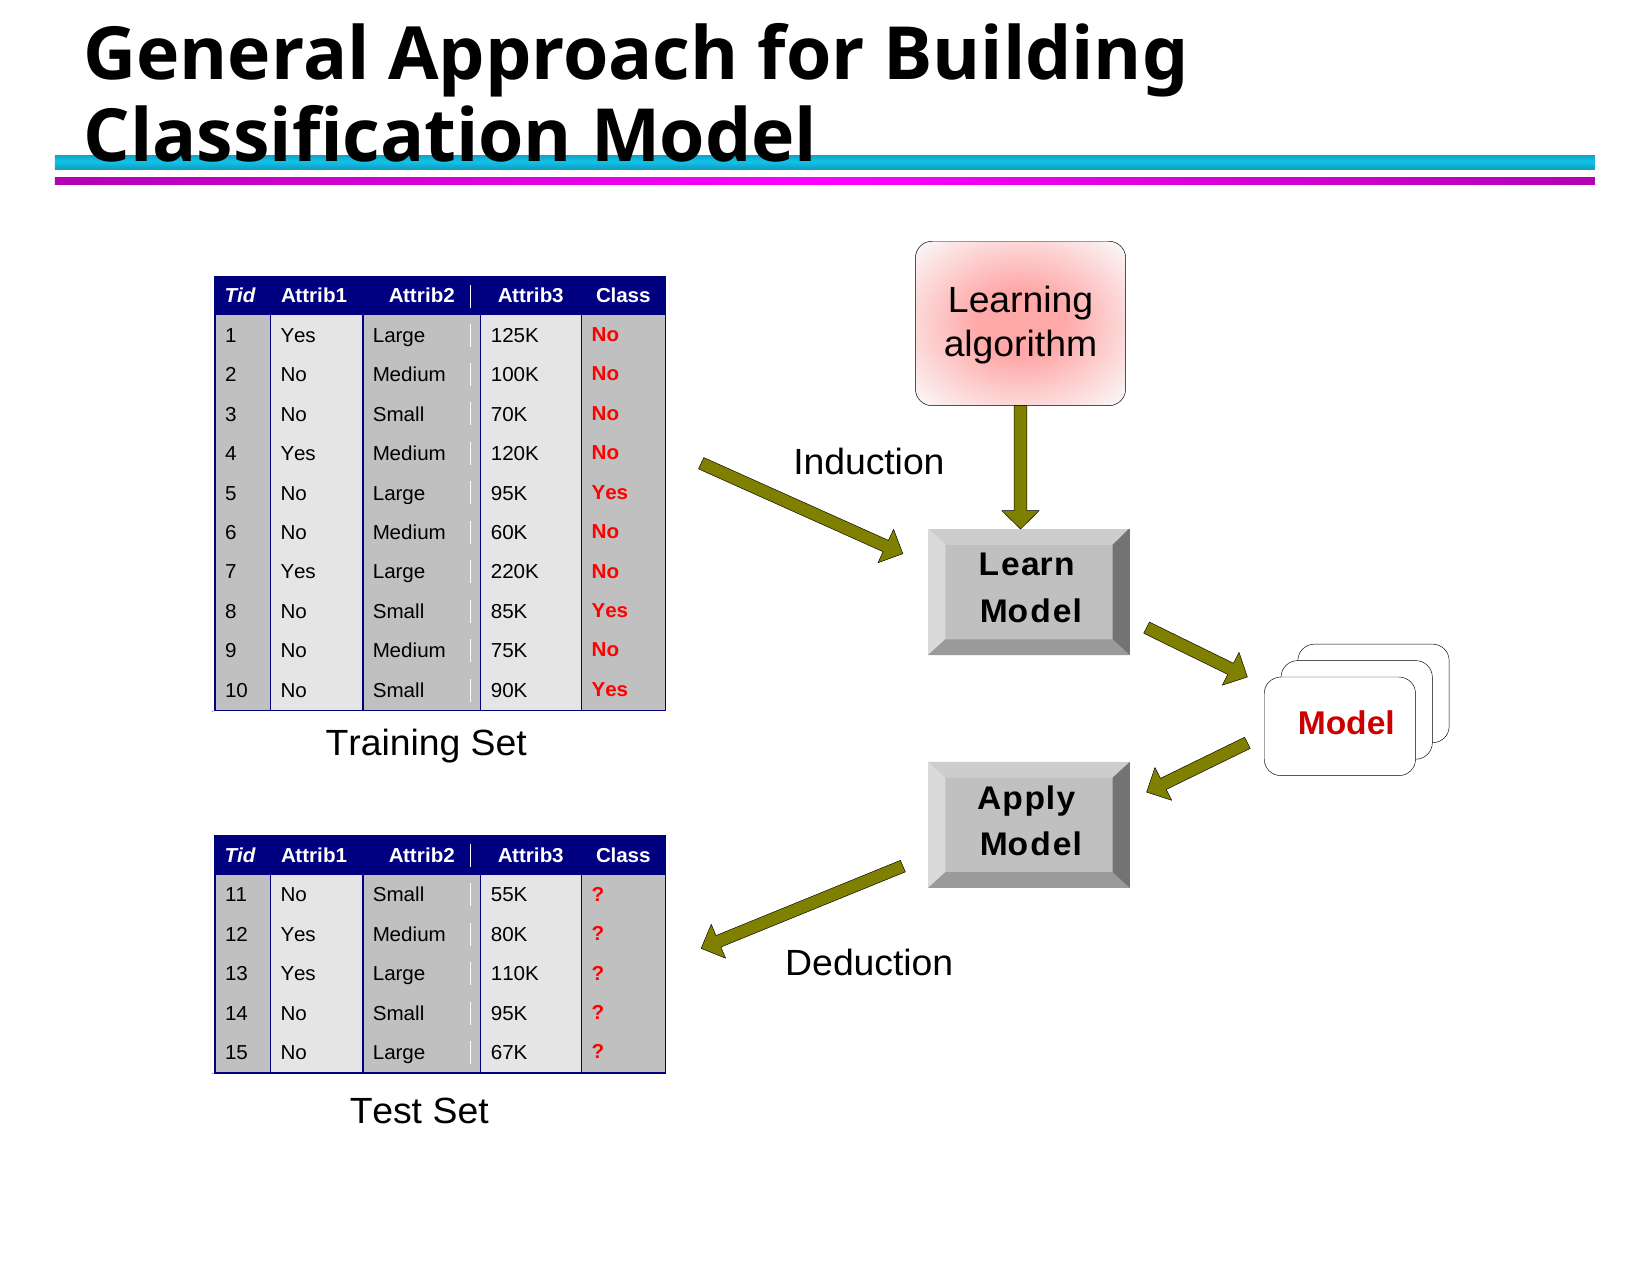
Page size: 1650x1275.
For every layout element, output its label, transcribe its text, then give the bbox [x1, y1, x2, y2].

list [197, 238, 1452, 1174]
title General Approach for Building Classification Model [68, 87, 1563, 184]
